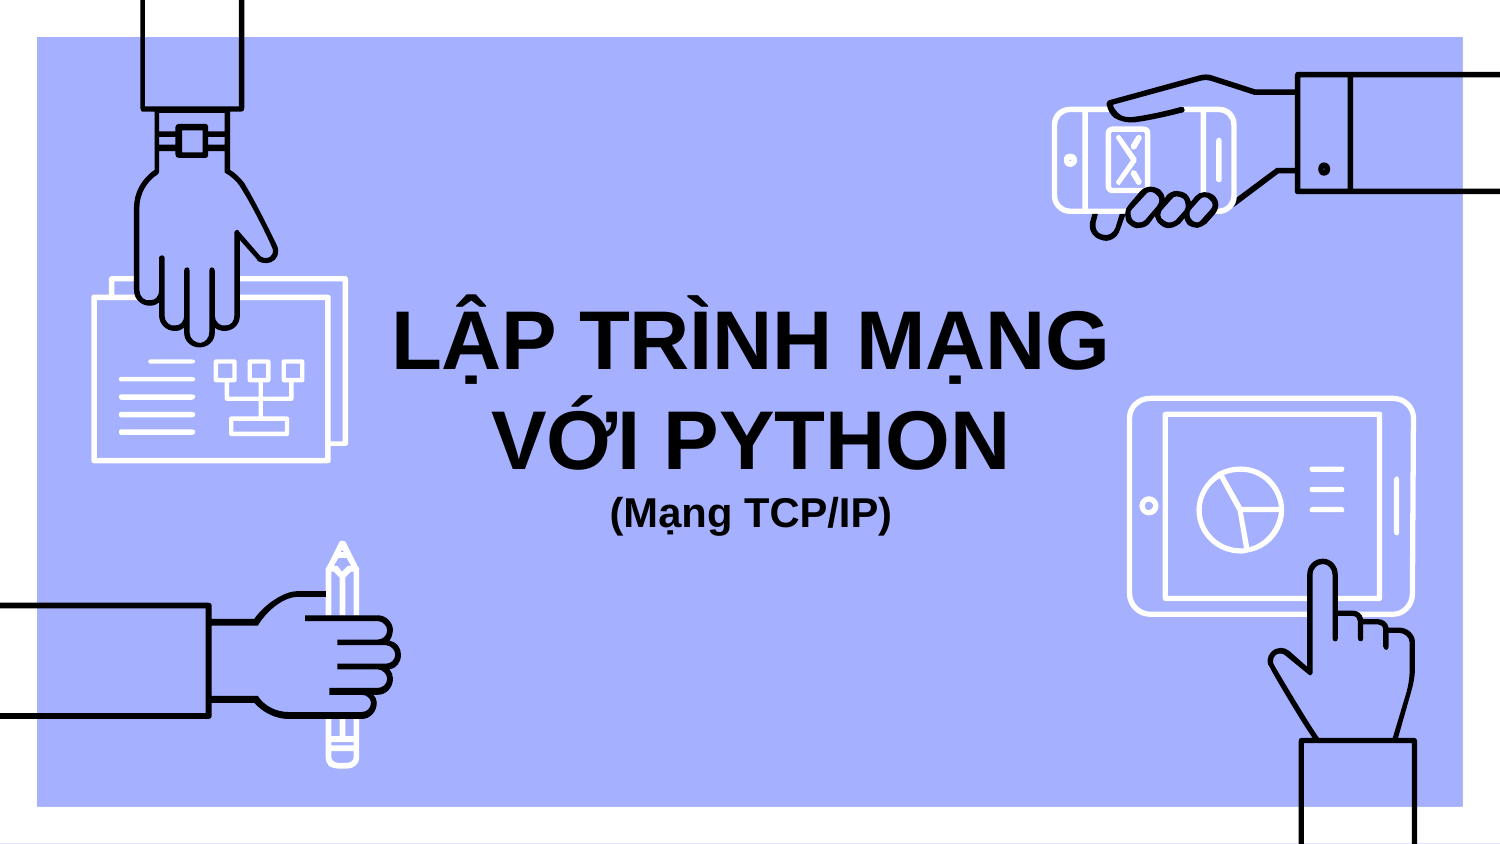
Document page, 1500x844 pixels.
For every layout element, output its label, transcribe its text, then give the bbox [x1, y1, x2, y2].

title LẬP TRÌNH MẠNG VỚI PYTHON (Mạng TCP/IP) [358, 280, 1144, 542]
